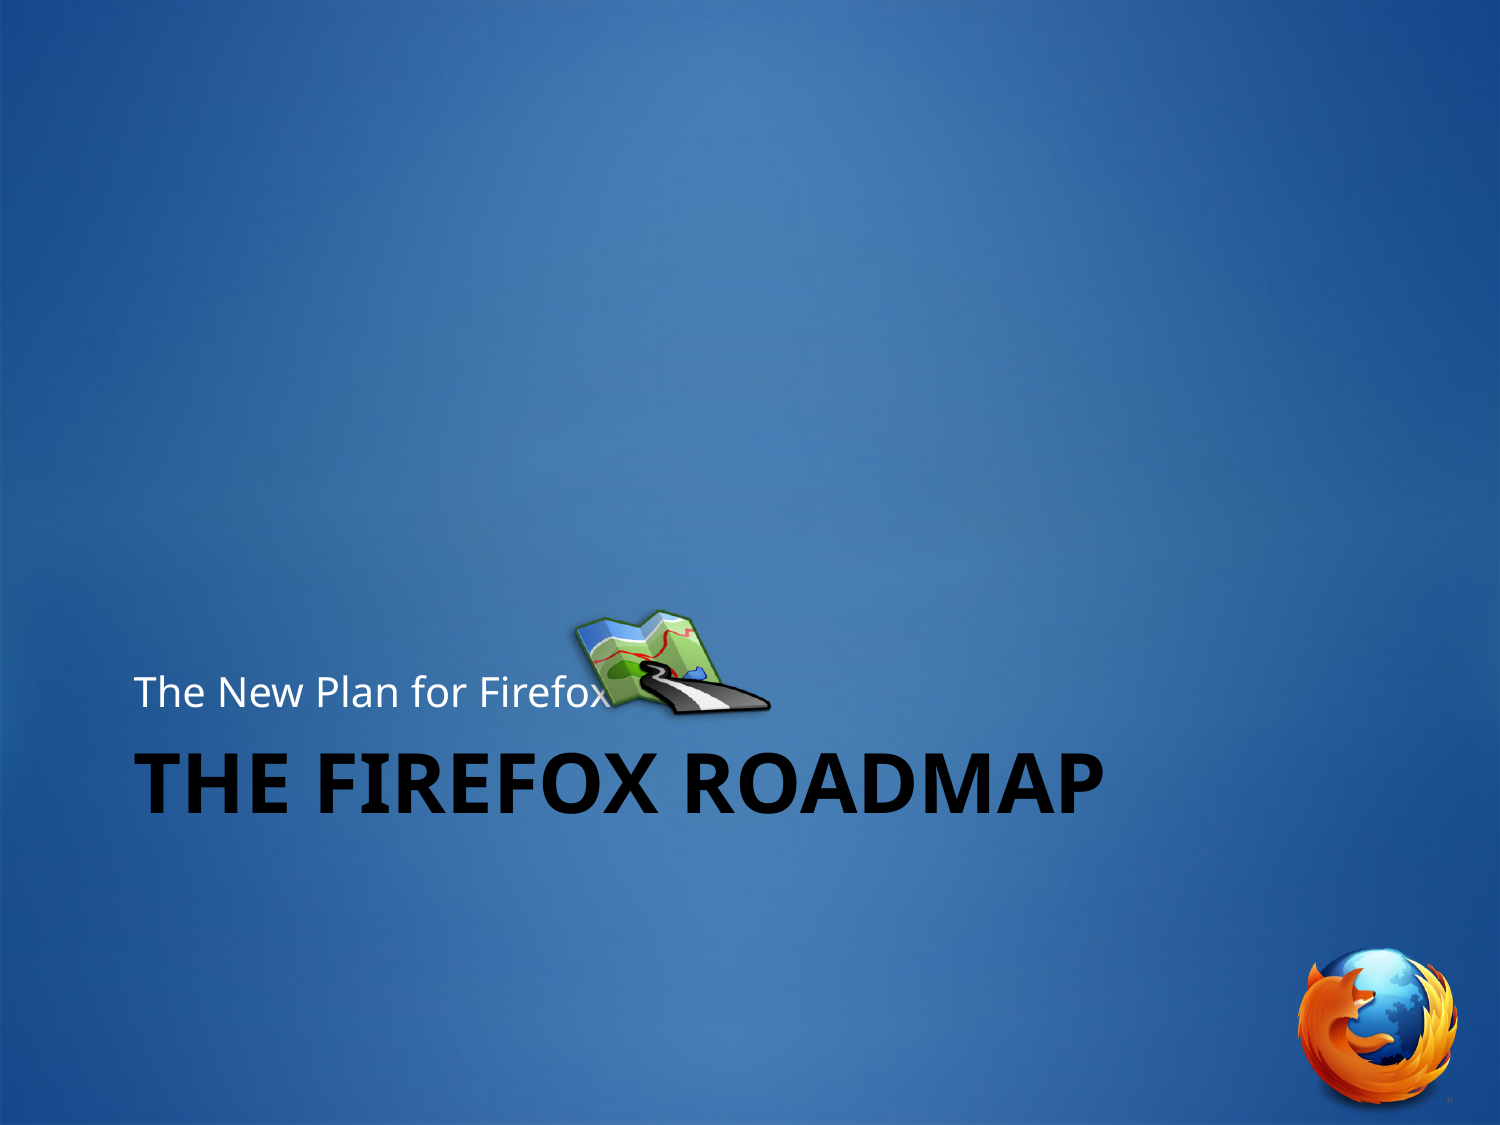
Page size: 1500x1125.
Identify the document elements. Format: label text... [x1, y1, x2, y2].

title The Firefox Roadmap [118, 723, 1394, 947]
list The New Plan for Firefox [118, 476, 1394, 723]
picture [0, 0, 1500, 1125]
